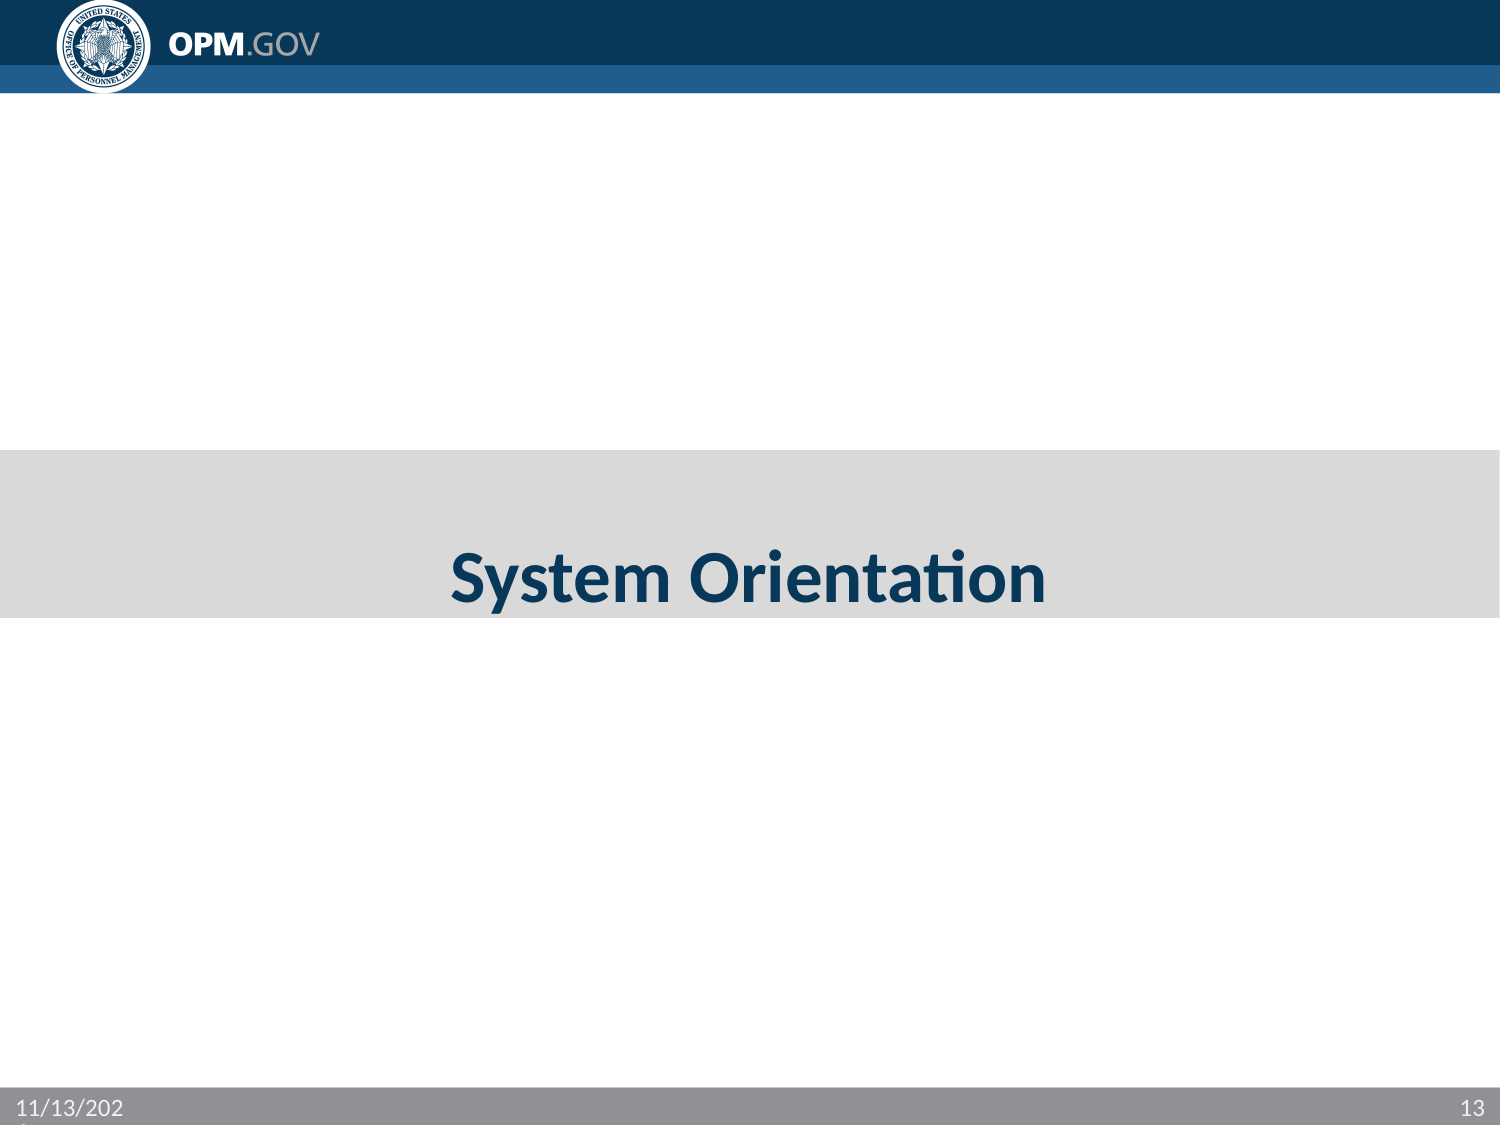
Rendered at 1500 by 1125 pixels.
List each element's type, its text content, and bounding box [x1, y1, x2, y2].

title System Orientation [0, 450, 1500, 618]
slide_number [0, 1087, 150, 1125]
slide_number 13 [1350, 1087, 1500, 1125]
picture [0, 618, 1500, 1125]
picture [0, 0, 1500, 450]
